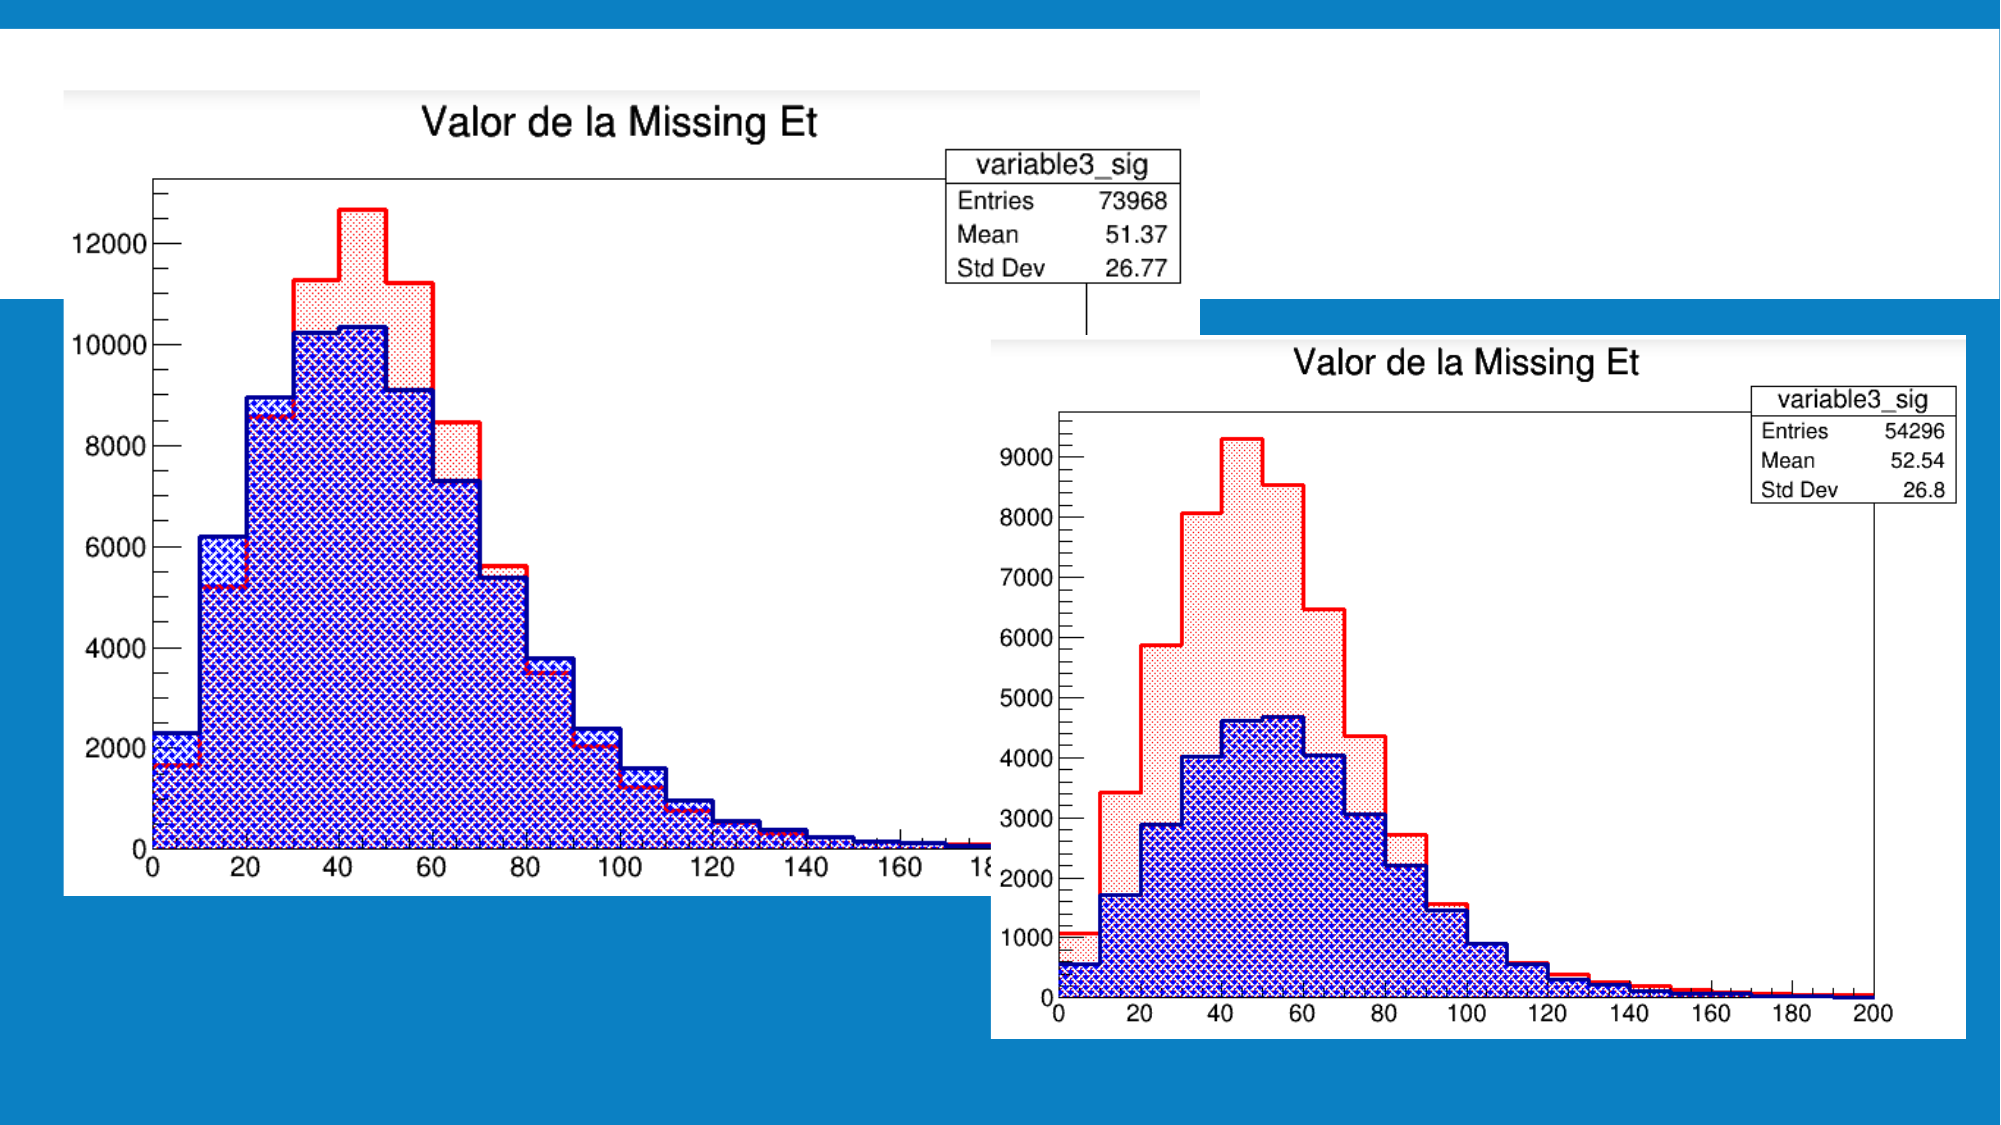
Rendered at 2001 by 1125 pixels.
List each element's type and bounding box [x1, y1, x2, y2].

list [63, 90, 1201, 896]
picture [990, 335, 1967, 1039]
